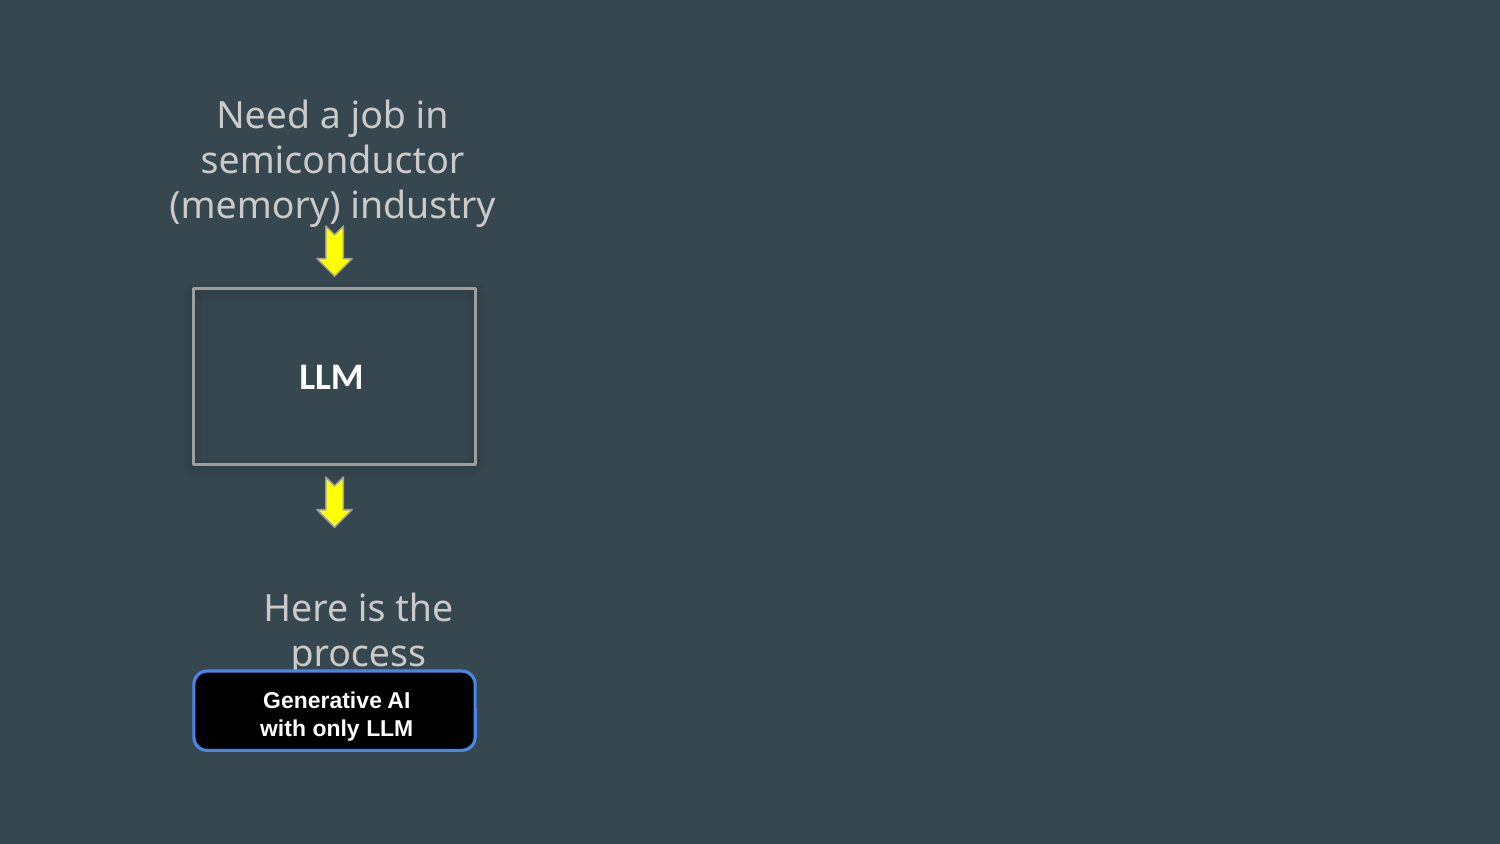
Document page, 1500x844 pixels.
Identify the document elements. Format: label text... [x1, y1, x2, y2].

text_box Here is the process [193, 568, 523, 660]
text_box [193, 671, 225, 751]
text_box [449, 671, 476, 751]
text_box Need a job in semiconductor (memory) industry [123, 76, 542, 168]
text_box [193, 288, 476, 465]
text_box [317, 226, 353, 277]
text_box LLM [284, 336, 385, 417]
text_box Generative AI with only LLM [225, 671, 449, 751]
text_box [317, 477, 353, 528]
